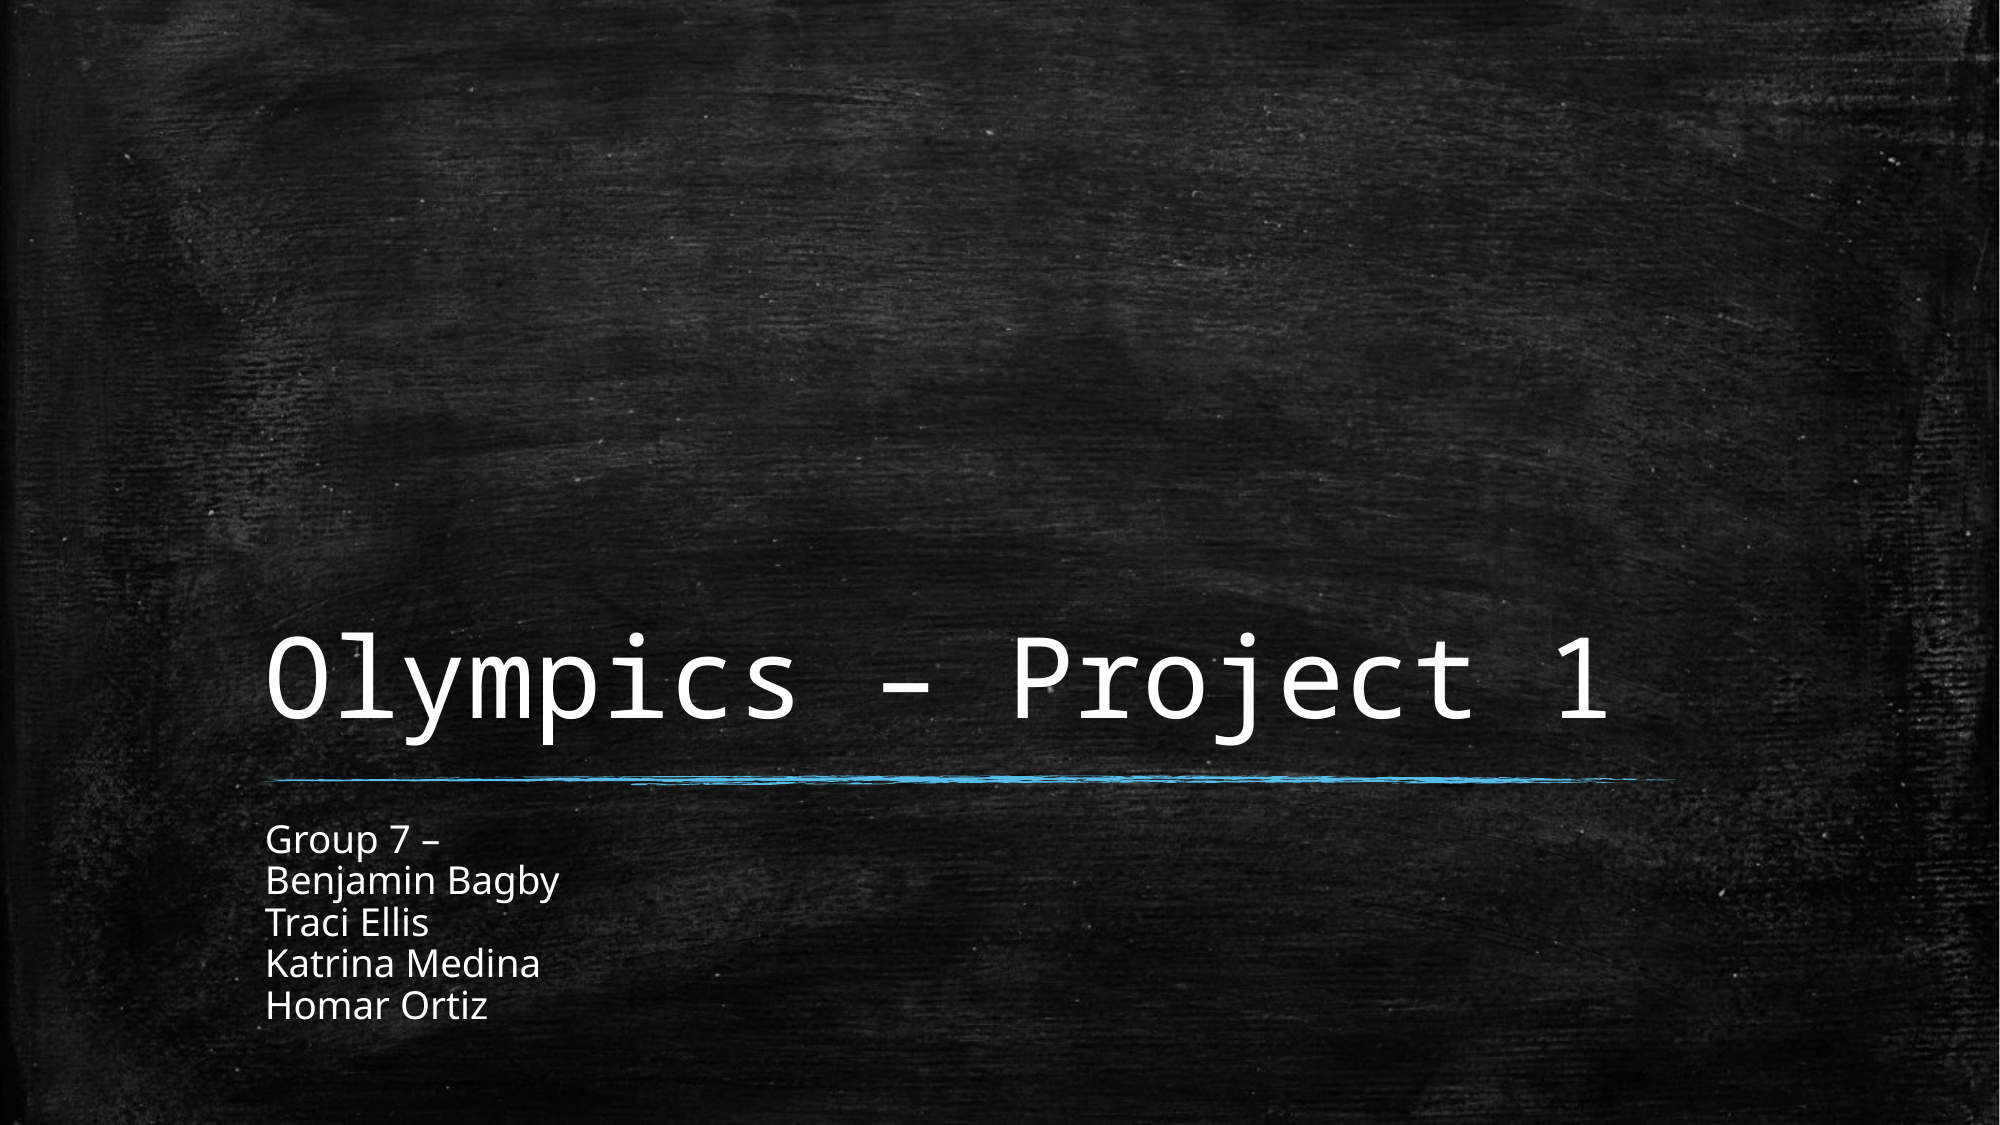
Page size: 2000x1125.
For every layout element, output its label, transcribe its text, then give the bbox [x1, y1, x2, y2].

subtitle Group 7 – Benjamin Bagby Traci Ellis Katrina Medina Homar Ortiz [250, 812, 1751, 1038]
title Olympics – Project 1 [249, 312, 1750, 750]
